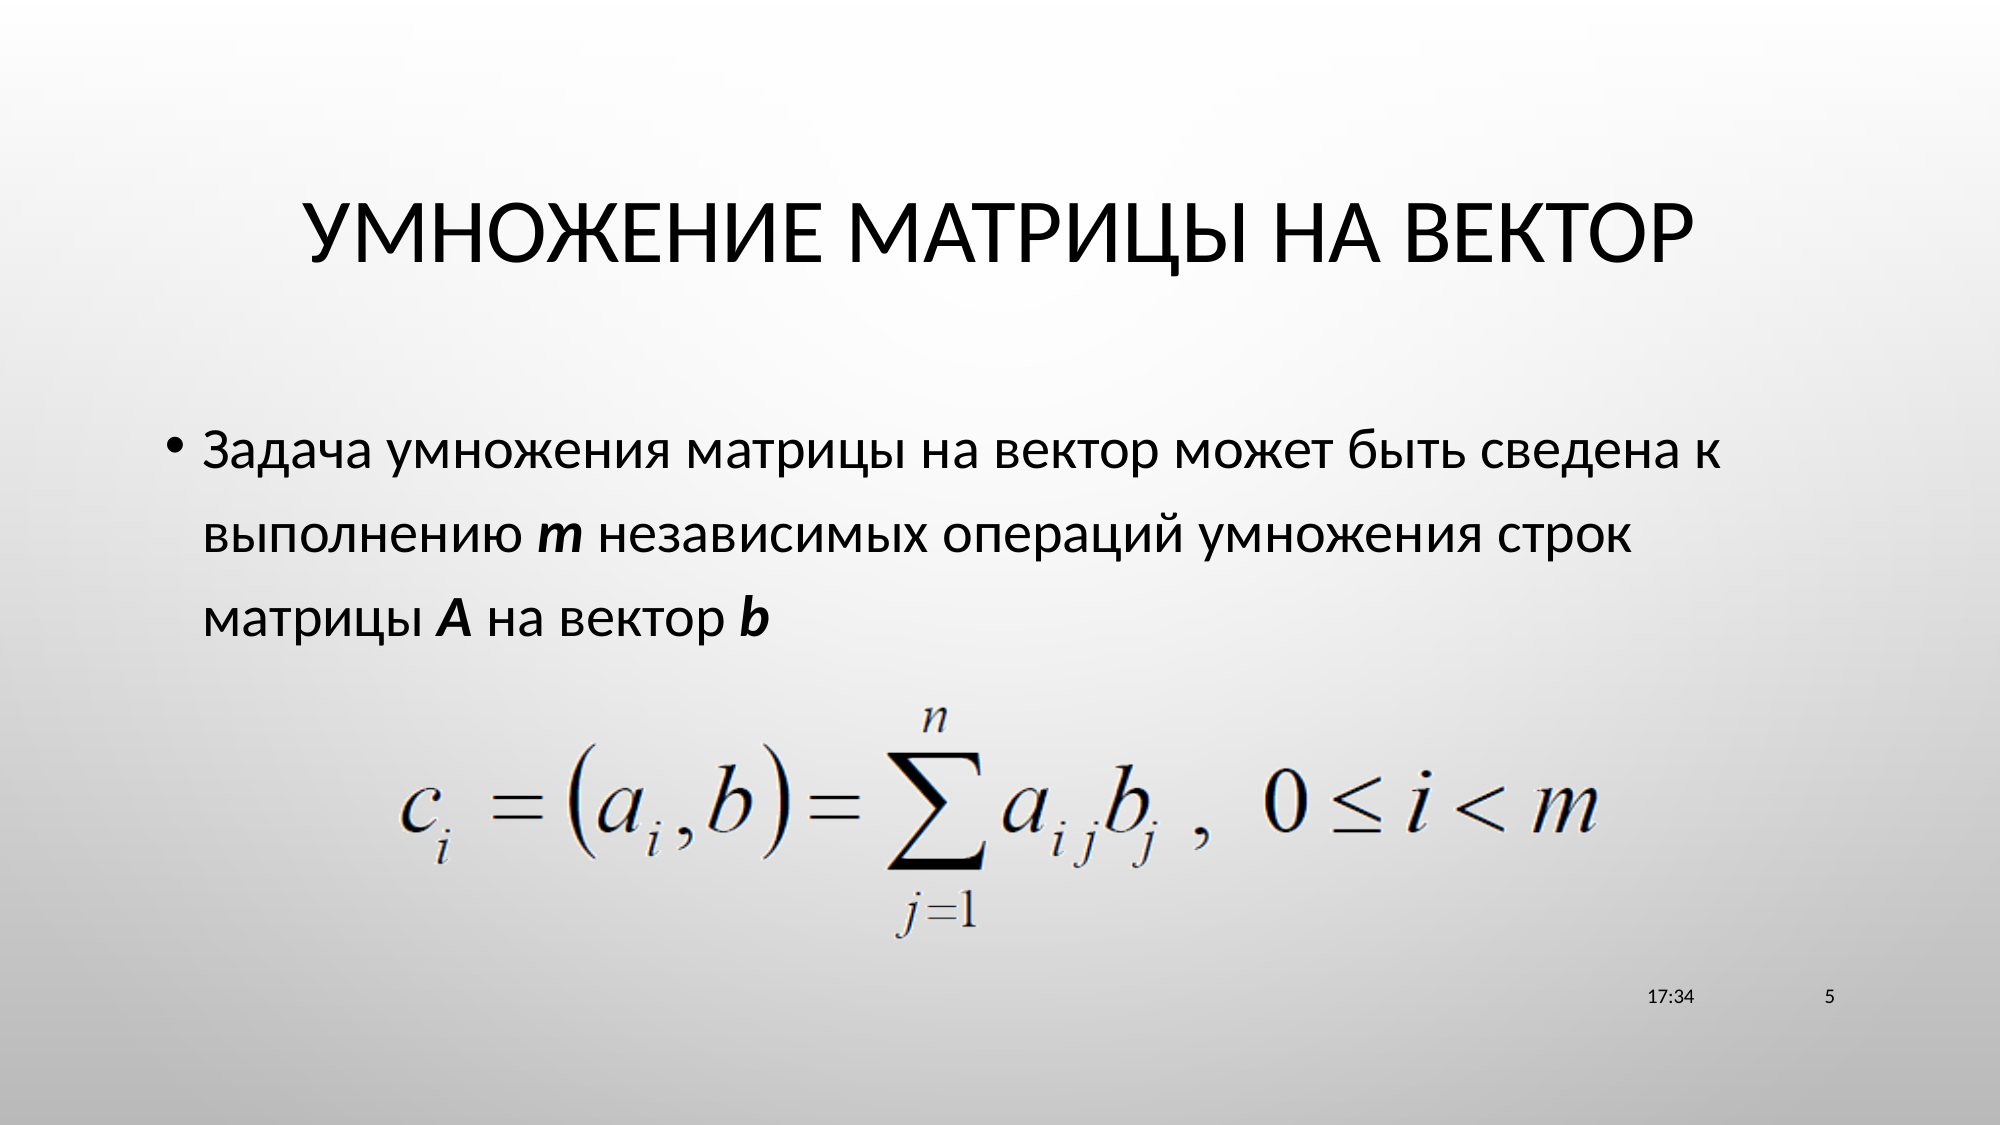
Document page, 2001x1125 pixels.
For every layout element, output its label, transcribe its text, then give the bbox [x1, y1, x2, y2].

slide_number 5 [1724, 965, 1851, 1025]
title Умножение матрицы на вектор [149, 101, 1851, 364]
picture [0, 0, 2000, 1125]
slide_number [1259, 965, 1710, 1025]
list Задача умножения матрицы на вектор может быть сведена к выполнению m независимых операций умножения строк матрицы A на вектор b [149, 388, 1851, 950]
